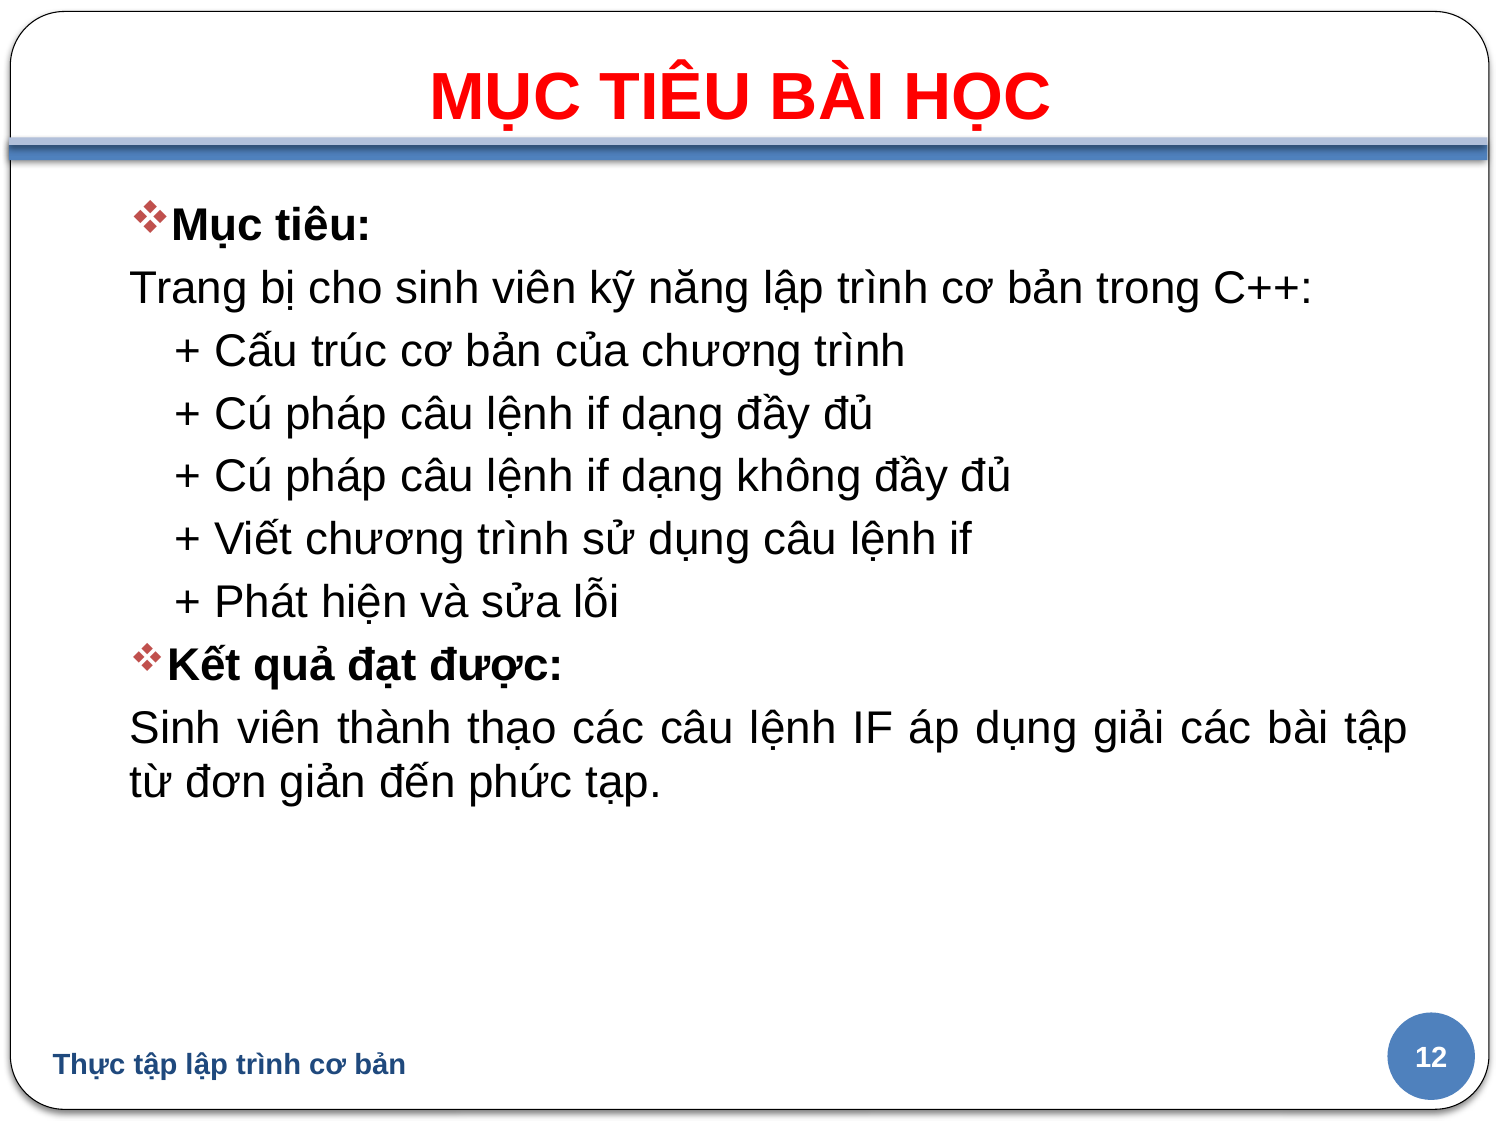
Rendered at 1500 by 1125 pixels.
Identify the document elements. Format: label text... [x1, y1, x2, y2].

slide_number 12 [1387, 1012, 1475, 1100]
title MỤC TIÊU BÀI HỌC [49, 10, 1451, 149]
list Mục tiêu: Trang bị cho sinh viên kỹ năng lập trình cơ bản trong C++: + Cấu trúc cơ bản của chương trình + Cú pháp câu lệnh if dạng đầy đủ + Cú pháp câu lệnh if dạng không đầy đủ + Viết chương trình sử dụng câu lệnh if + Phát hiện và sửa lỗi Kết quả đạt được: Sinh viên thành thạo các câu lệnh IF áp dụng giải các bài tập từ đơn giản đến phức tạp. [62, 187, 1426, 1125]
footer Thực tập lập trình cơ bản [37, 1025, 650, 1100]
